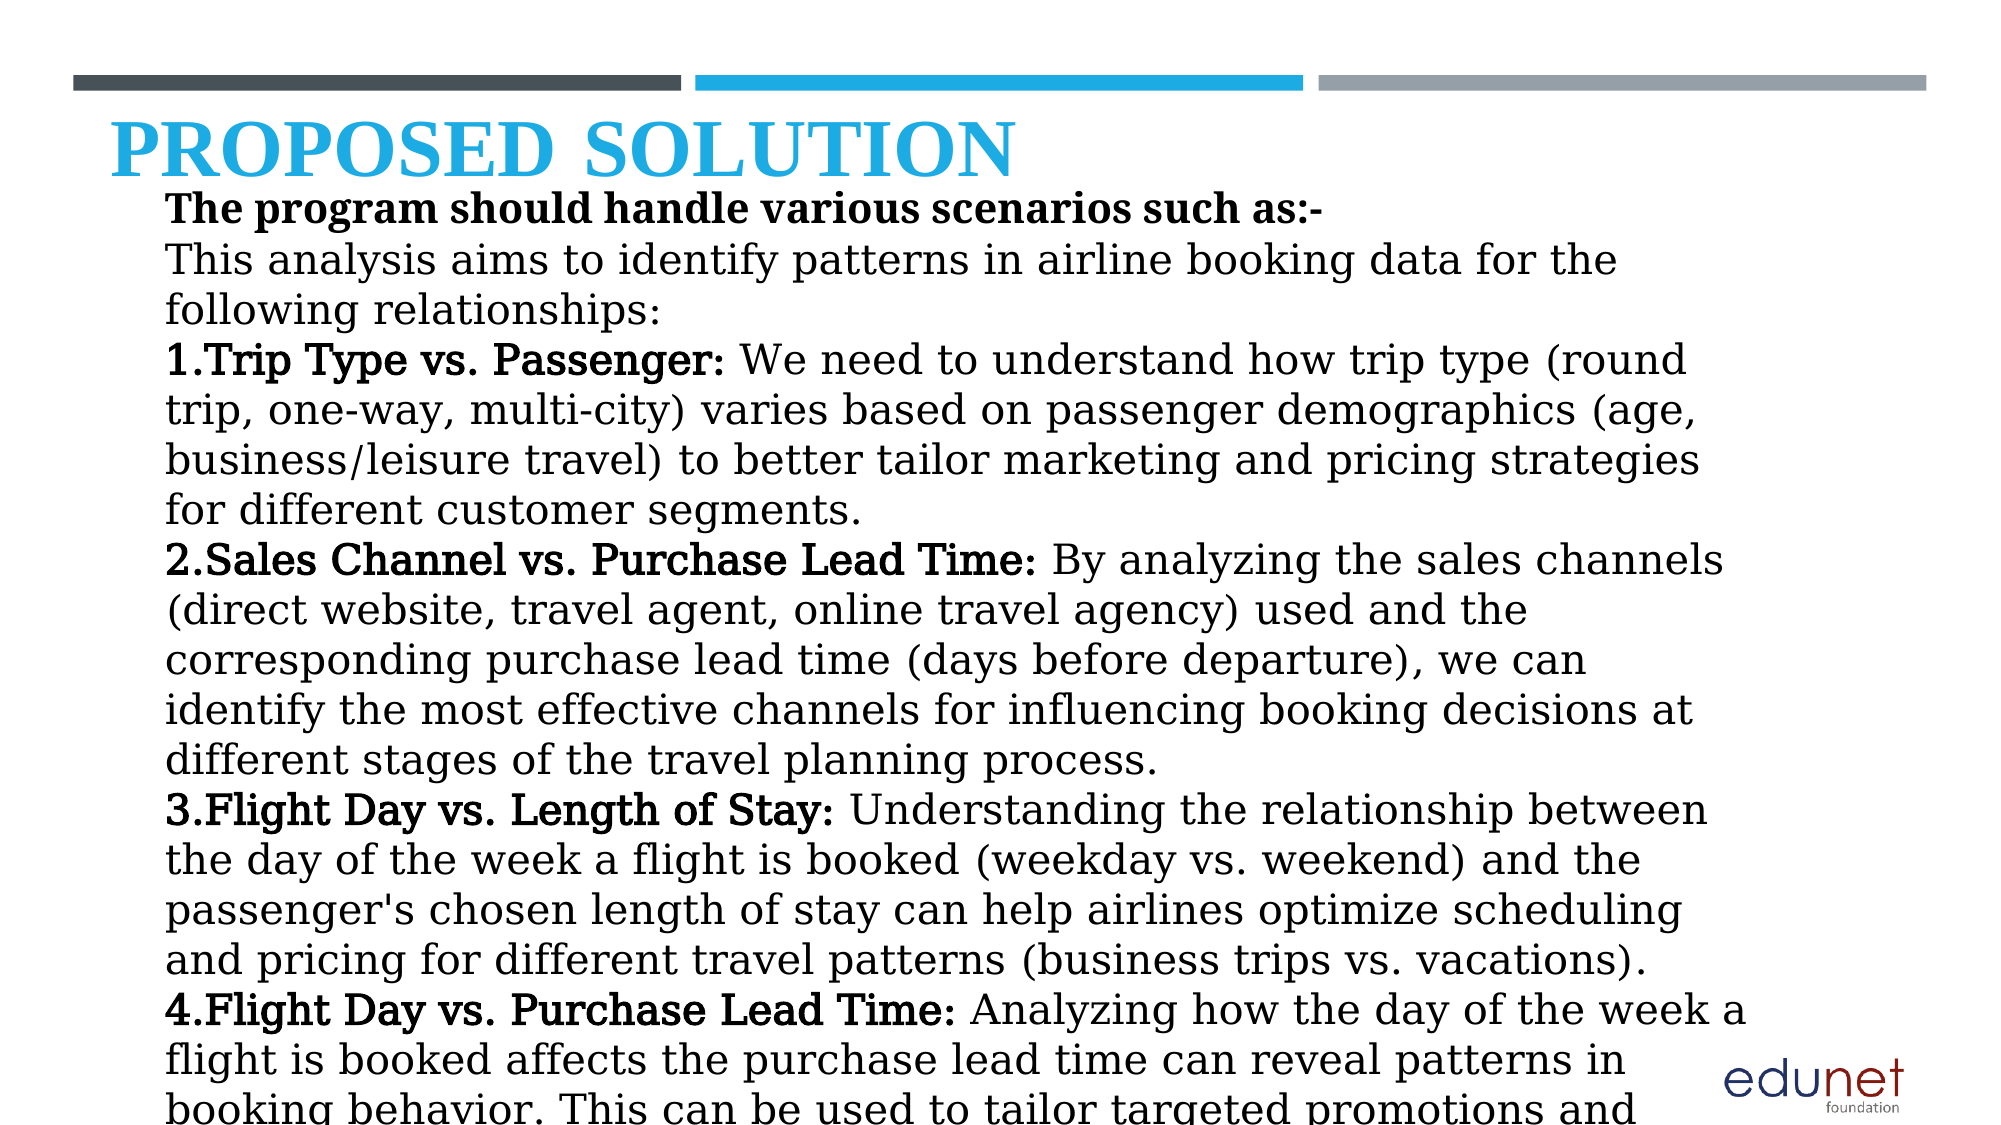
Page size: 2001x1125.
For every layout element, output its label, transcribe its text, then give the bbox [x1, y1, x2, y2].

picture [1775, 1057, 1904, 1113]
title PROPOSED SOLUTION [108, 91, 1034, 282]
text_box The program should handle various scenarios such as:- This analysis aims to identify patterns in airline booking data for the following relationships: Trip Type vs. Passenger: We need to understand how trip type (round trip, one-way, multi-city) varies based on passenger demographics (age, business/leisure travel) to better tailor marketing and pricing strategies for different customer segments. Sales Channel vs. Purchase Lead Time: By analyzing the sales channels (direct website, travel agent, online travel agency) used and the corresponding purchase lead time (days before departure), we can identify the most effective channels for influencing booking decisions at different stages of the travel planning process. Flight Day vs. Length of Stay: Understanding the relationship between the day of the week a flight is booked (weekday vs. weekend) and the passenger's chosen length of stay can help airlines optimize scheduling and pricing for different travel patterns (business trips vs. vacations). Flight Day vs. Purchase Lead Time: Analyzing how the day of the week a flight is booked affects the purchase lead time can reveal patterns in booking behavior. This can be used to tailor targeted promotions and marketing campaigns based on the specific day of the week. [150, 174, 1775, 1125]
